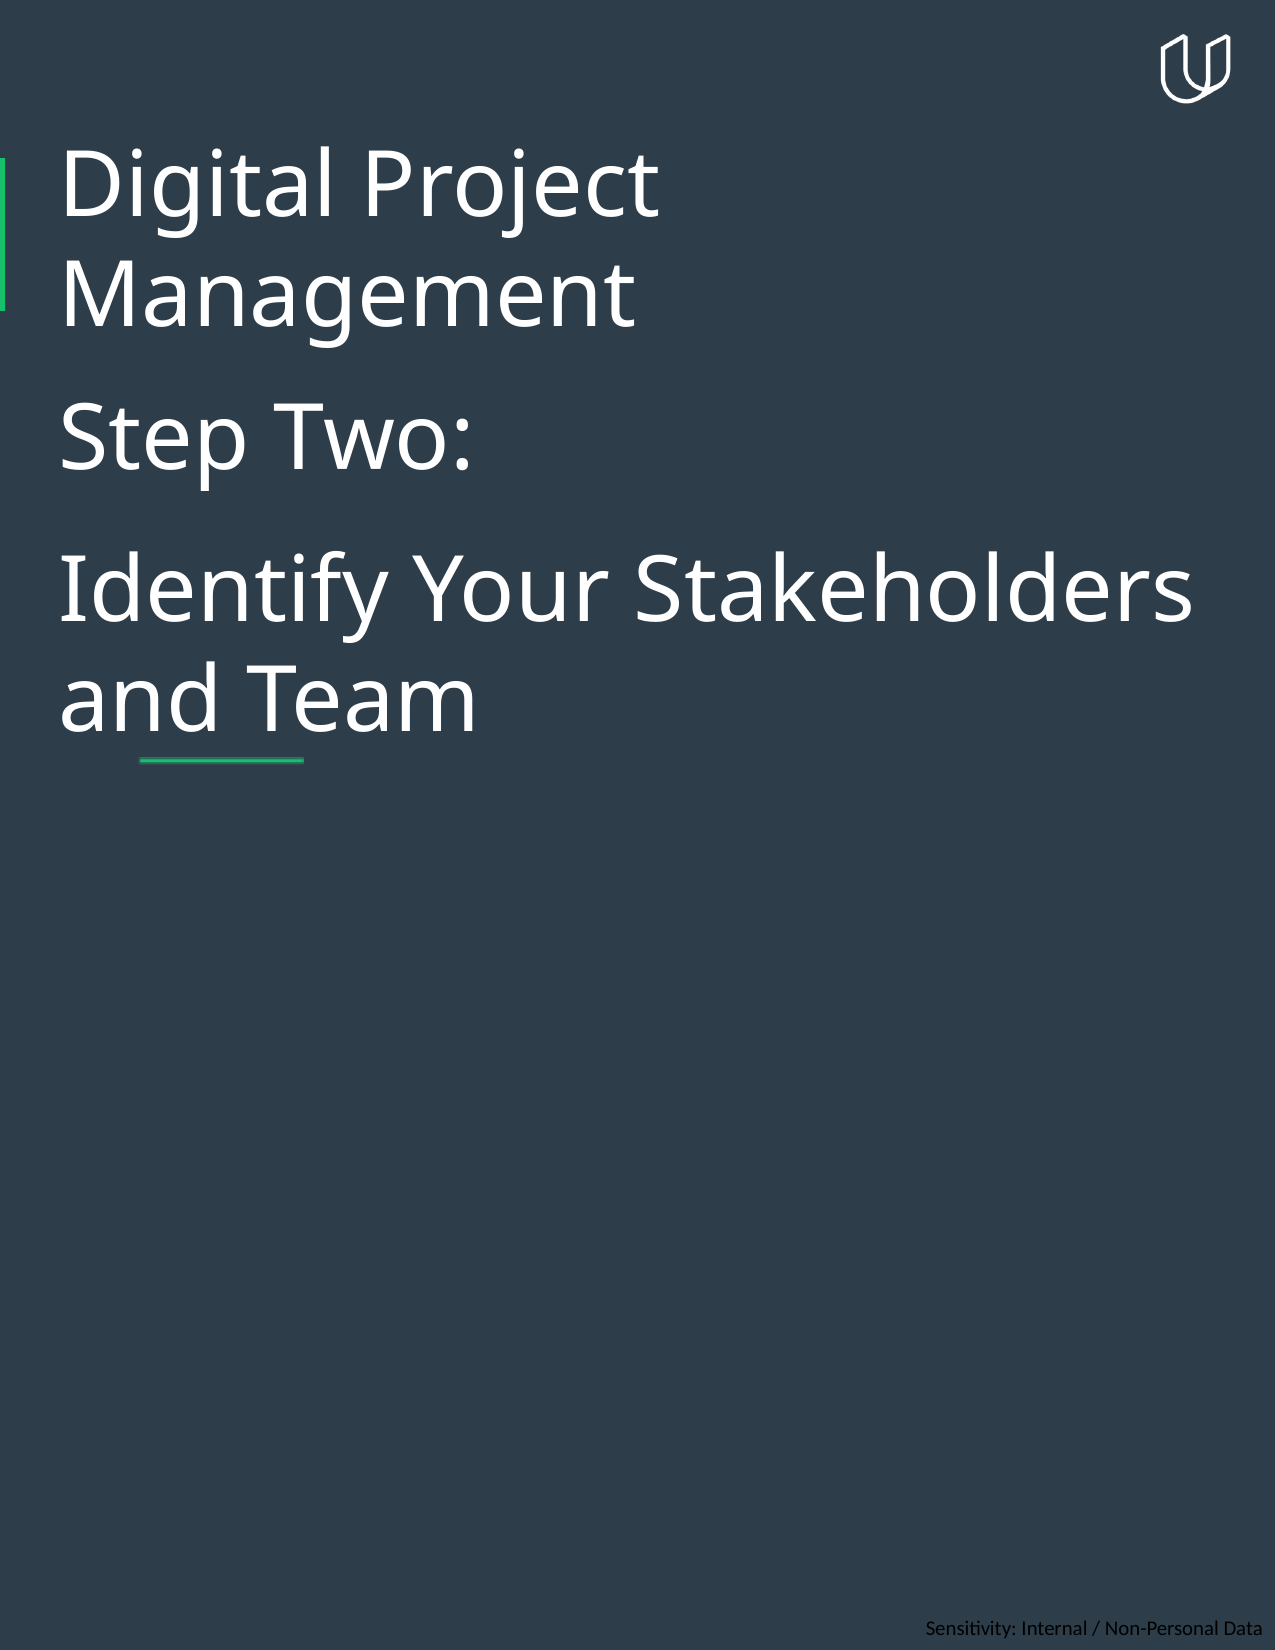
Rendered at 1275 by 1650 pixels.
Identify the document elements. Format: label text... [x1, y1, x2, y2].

picture [1151, 25, 1239, 113]
title Digital Project Management [43, 142, 1232, 327]
title Step Two: Identify Your Stakeholders and Team [43, 354, 1232, 774]
